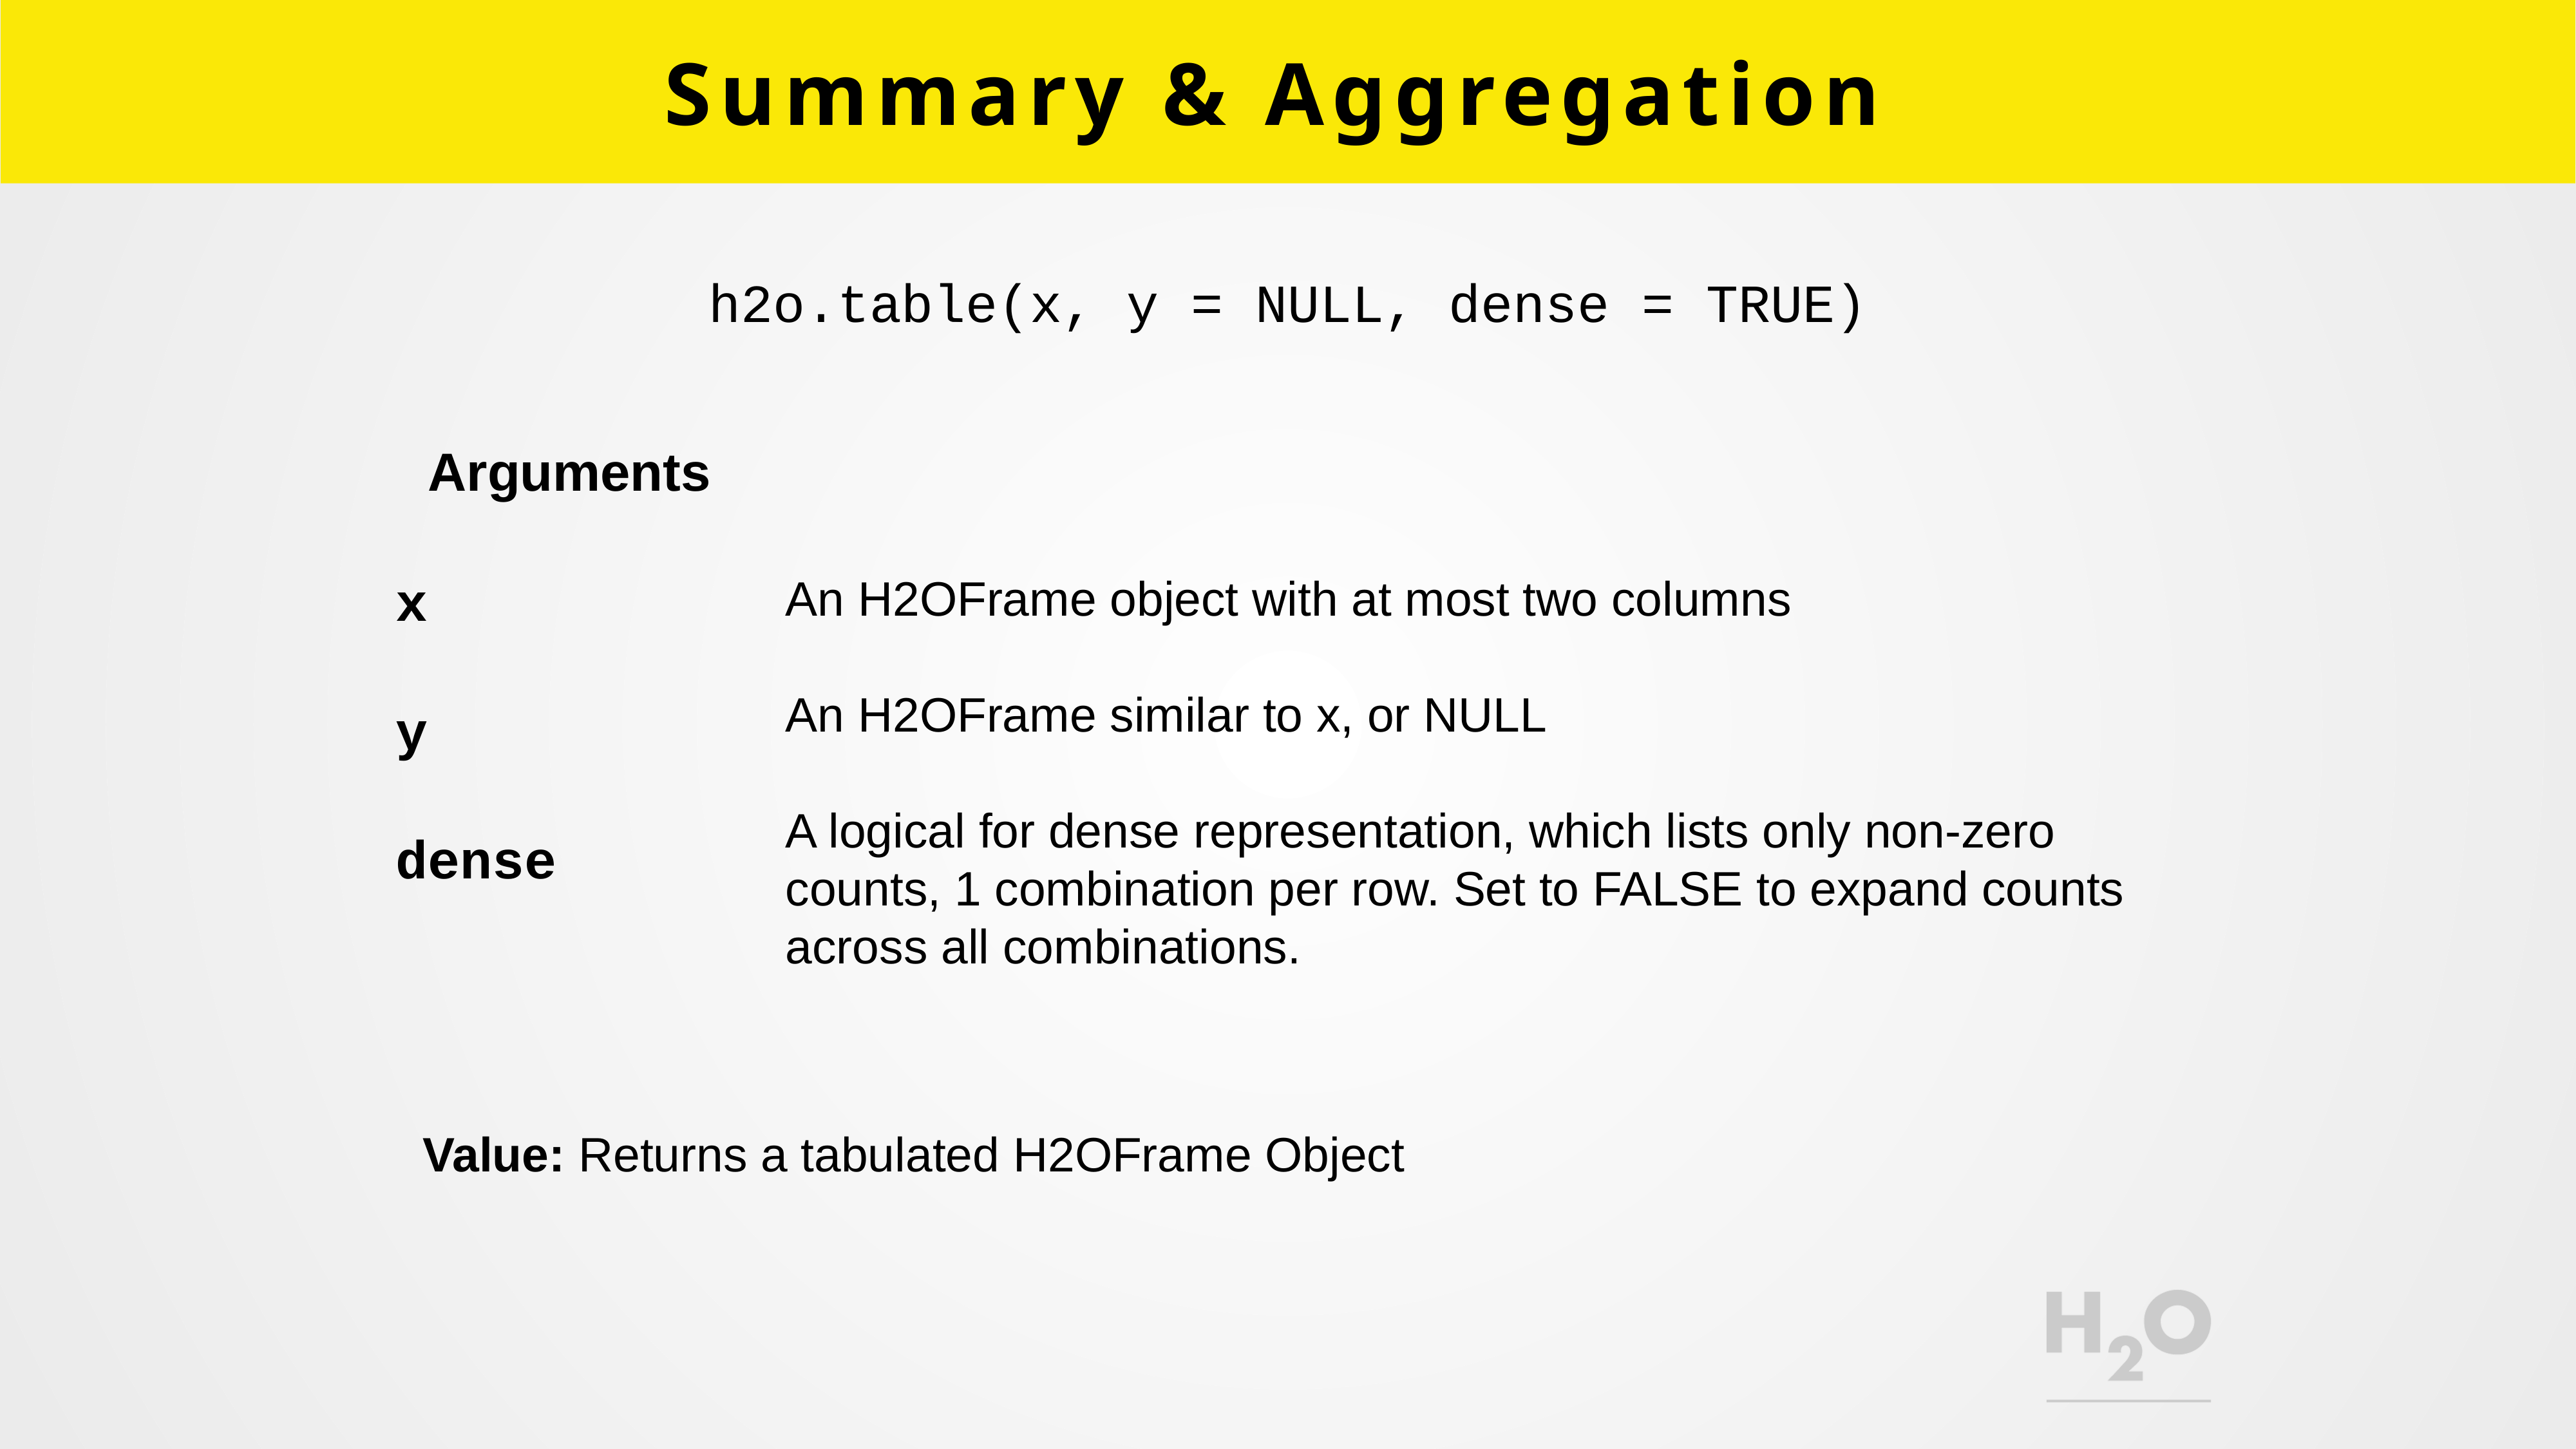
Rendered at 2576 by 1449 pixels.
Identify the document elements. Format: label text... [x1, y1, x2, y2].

title Summary & Aggregation [417, 0, 2159, 185]
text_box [385, 558, 2190, 1251]
list h2o.table(x, y = NULL, dense = TRUE) Arguments [417, 258, 2159, 556]
picture [2046, 1289, 2212, 1416]
